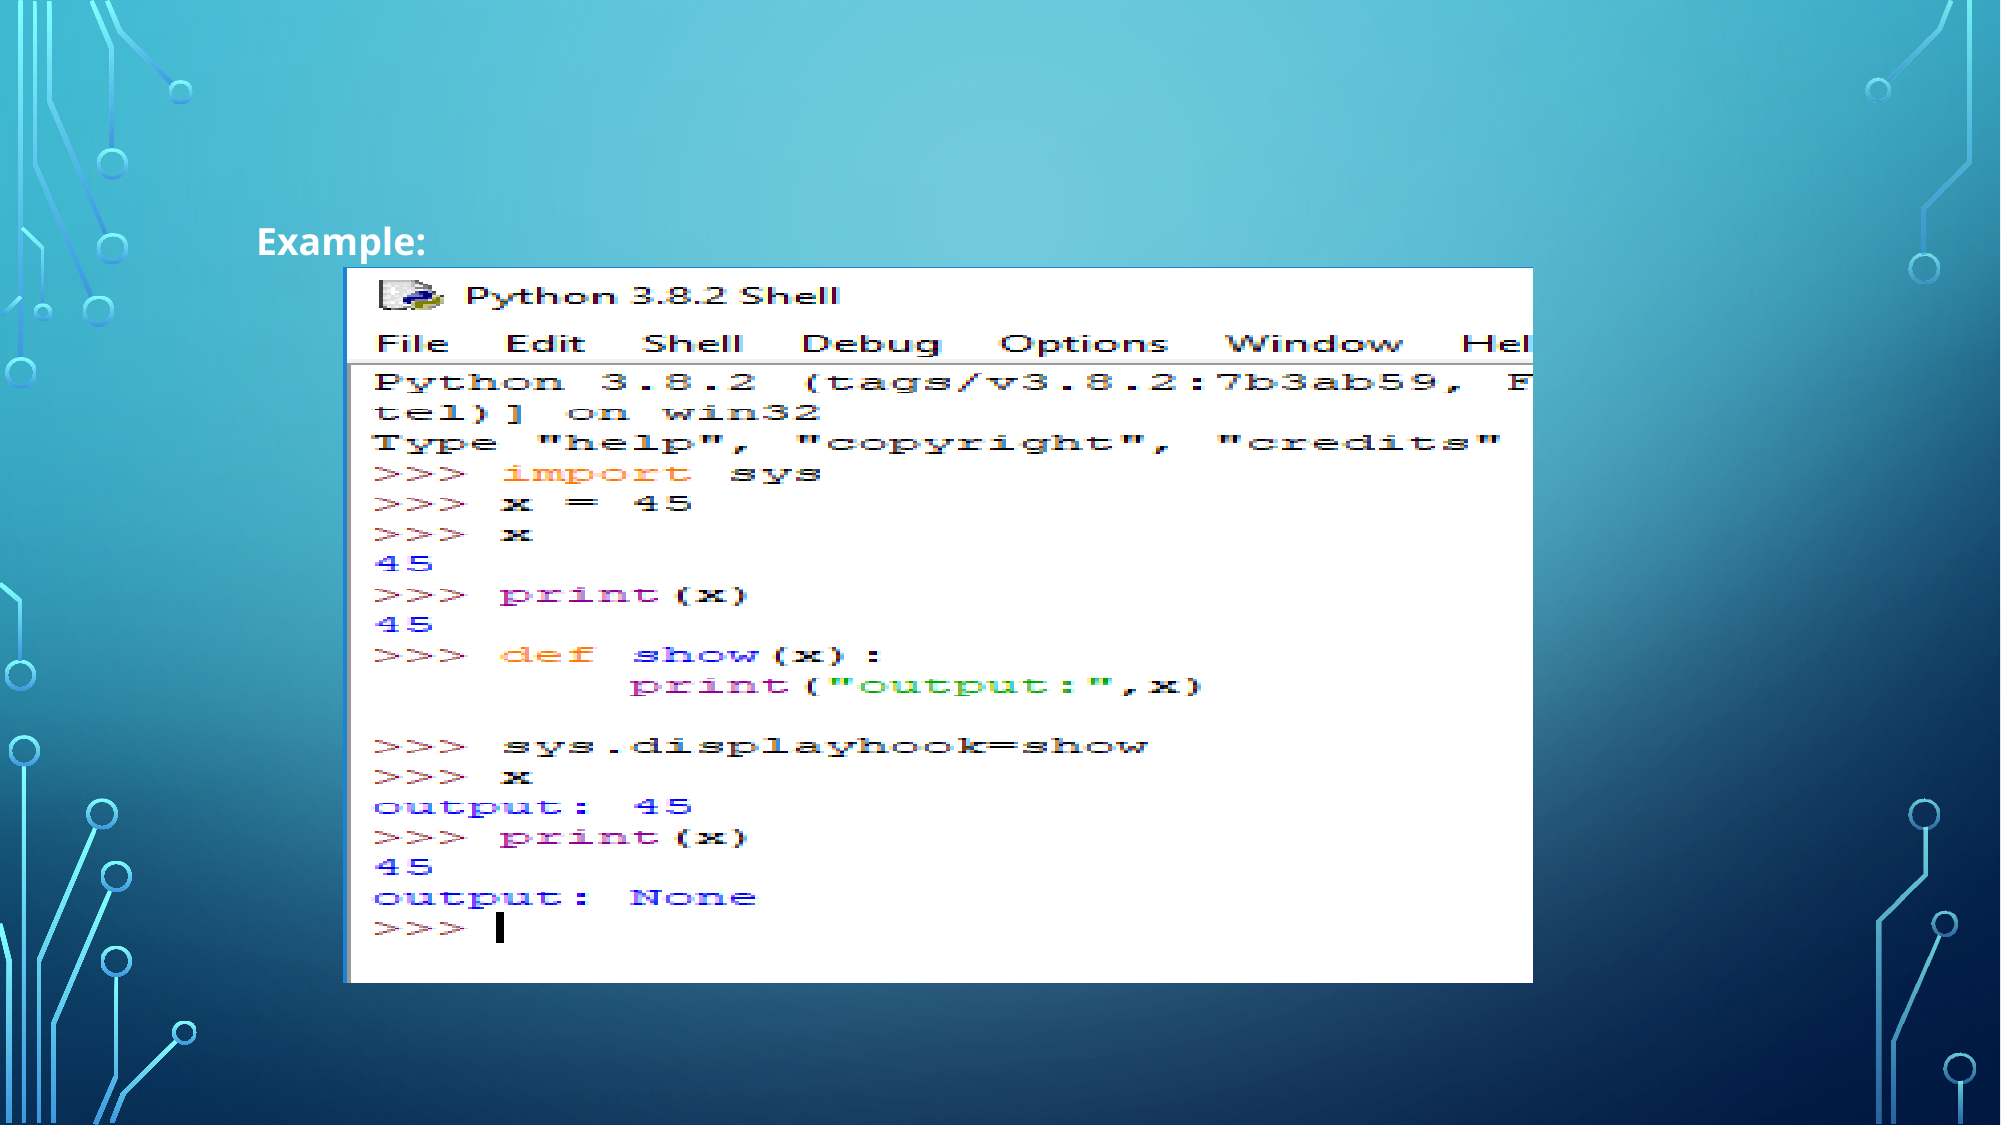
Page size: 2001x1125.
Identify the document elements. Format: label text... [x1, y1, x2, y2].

picture [343, 266, 1533, 983]
text_box Example: [241, 210, 855, 271]
